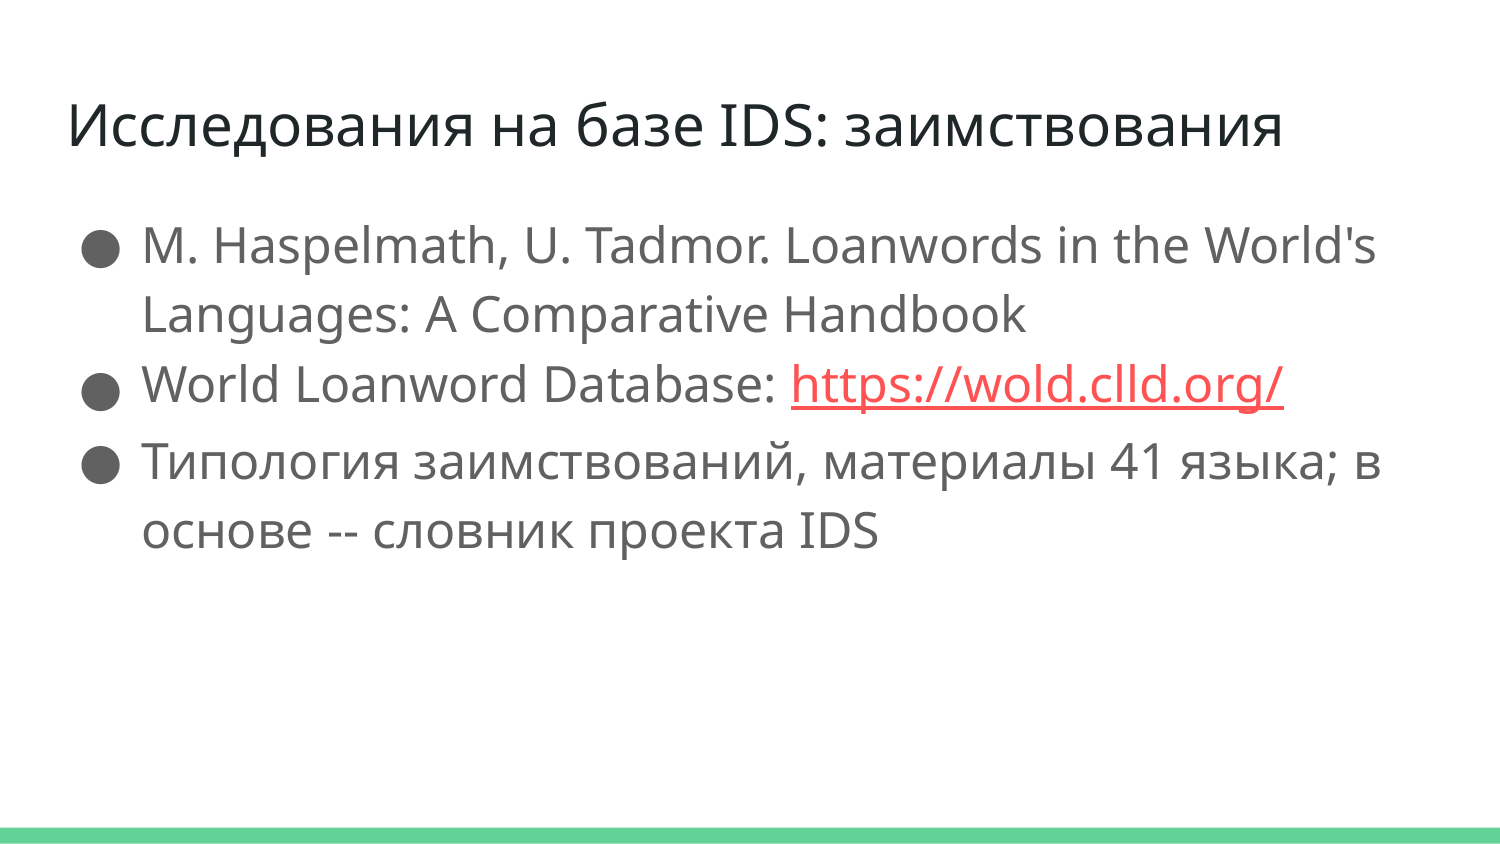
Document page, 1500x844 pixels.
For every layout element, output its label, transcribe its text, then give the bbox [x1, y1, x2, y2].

list M. Haspelmath, U. Tadmor. Loanwords in the World's Languages: A Comparative Handbook World Loanword Database: https://wold.clld.org/ Типология заимствований, материалы 41 языка; в основе -- словник проекта IDS [51, 189, 1449, 750]
title Исследования на базе IDS: заимствования [51, 72, 1449, 167]
